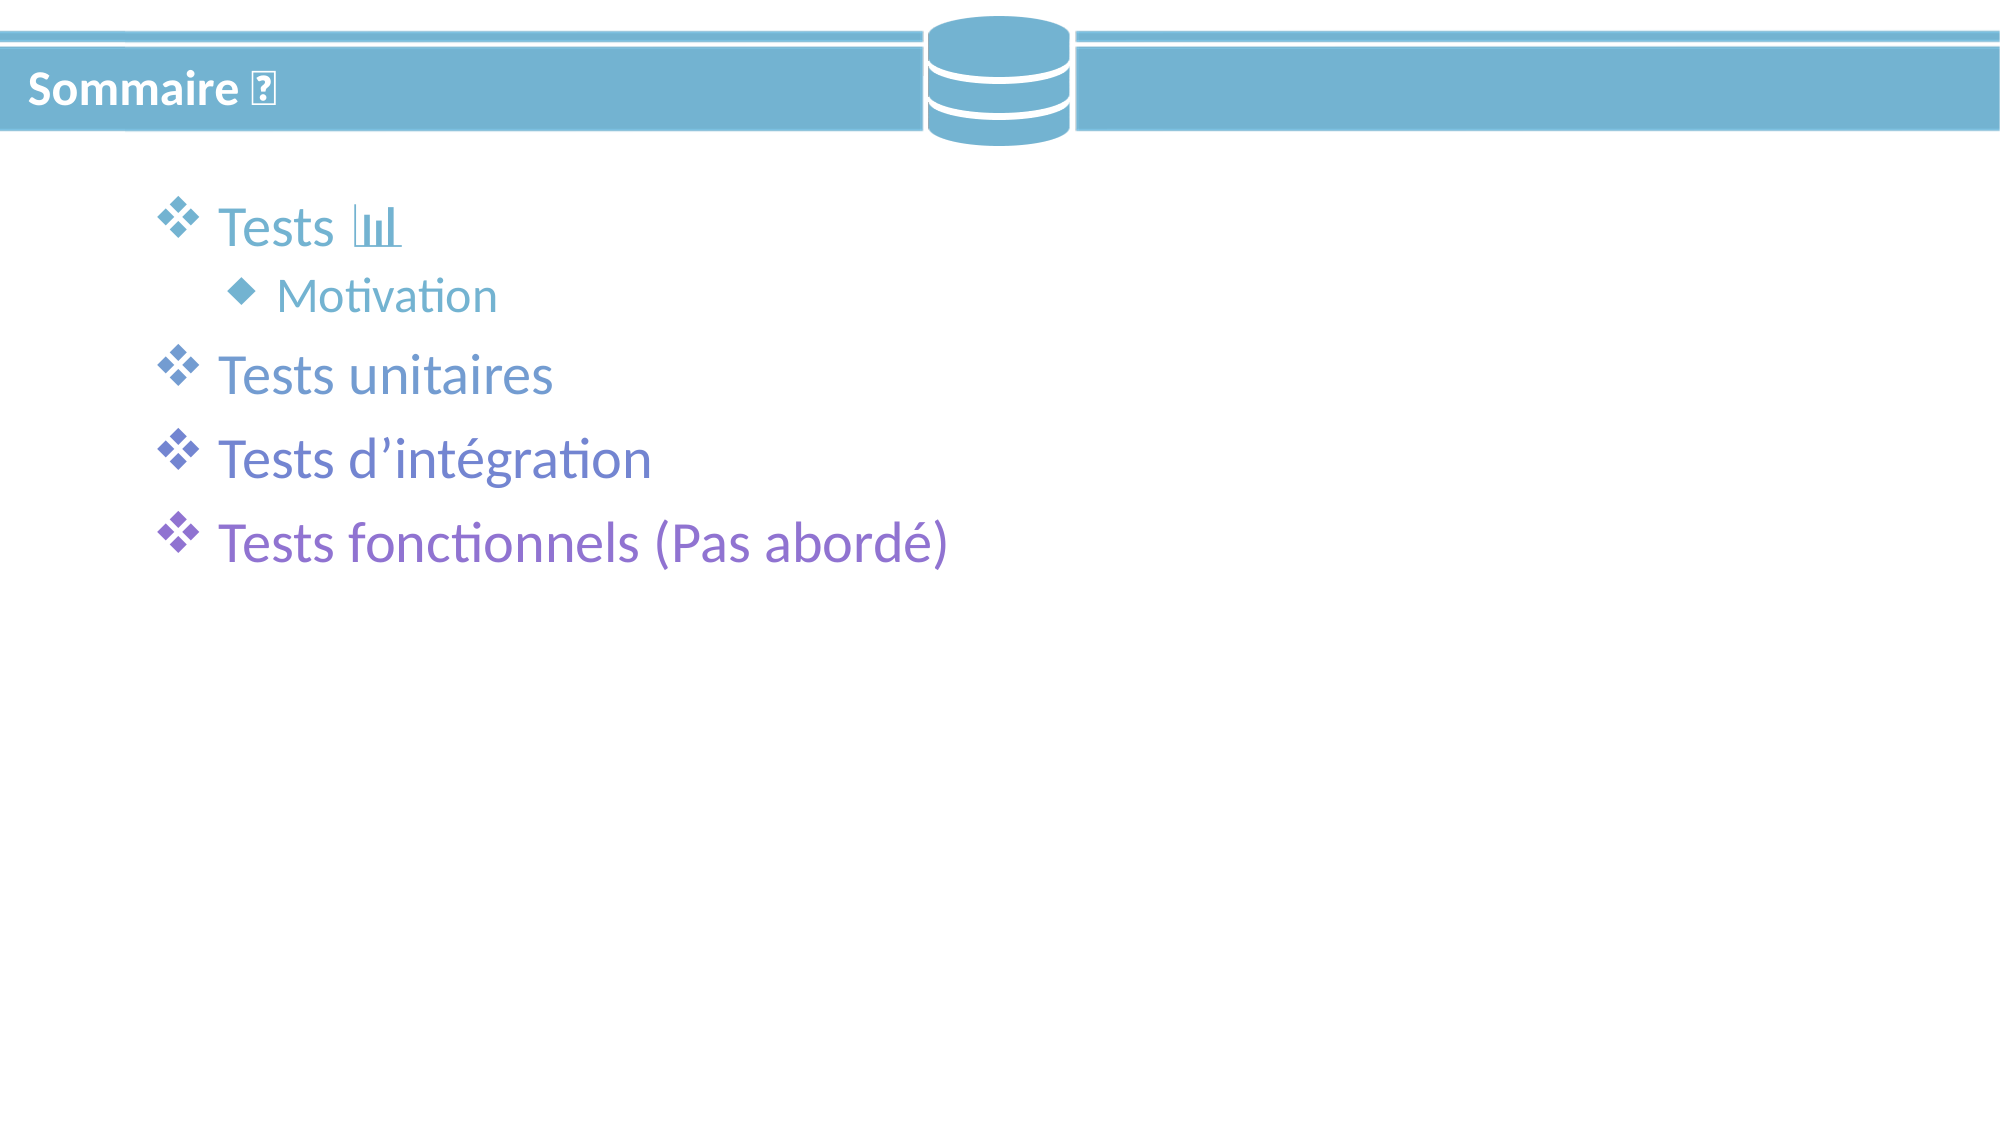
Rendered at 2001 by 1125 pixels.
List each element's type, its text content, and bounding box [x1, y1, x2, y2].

title Sommaire 📃 [12, 58, 913, 120]
picture [0, 3, 2000, 159]
list Tests 📊📝 Motivation Tests unitaires Tests d’intégration Tests fonctionnels (Pas abordé) [137, 188, 1862, 1014]
